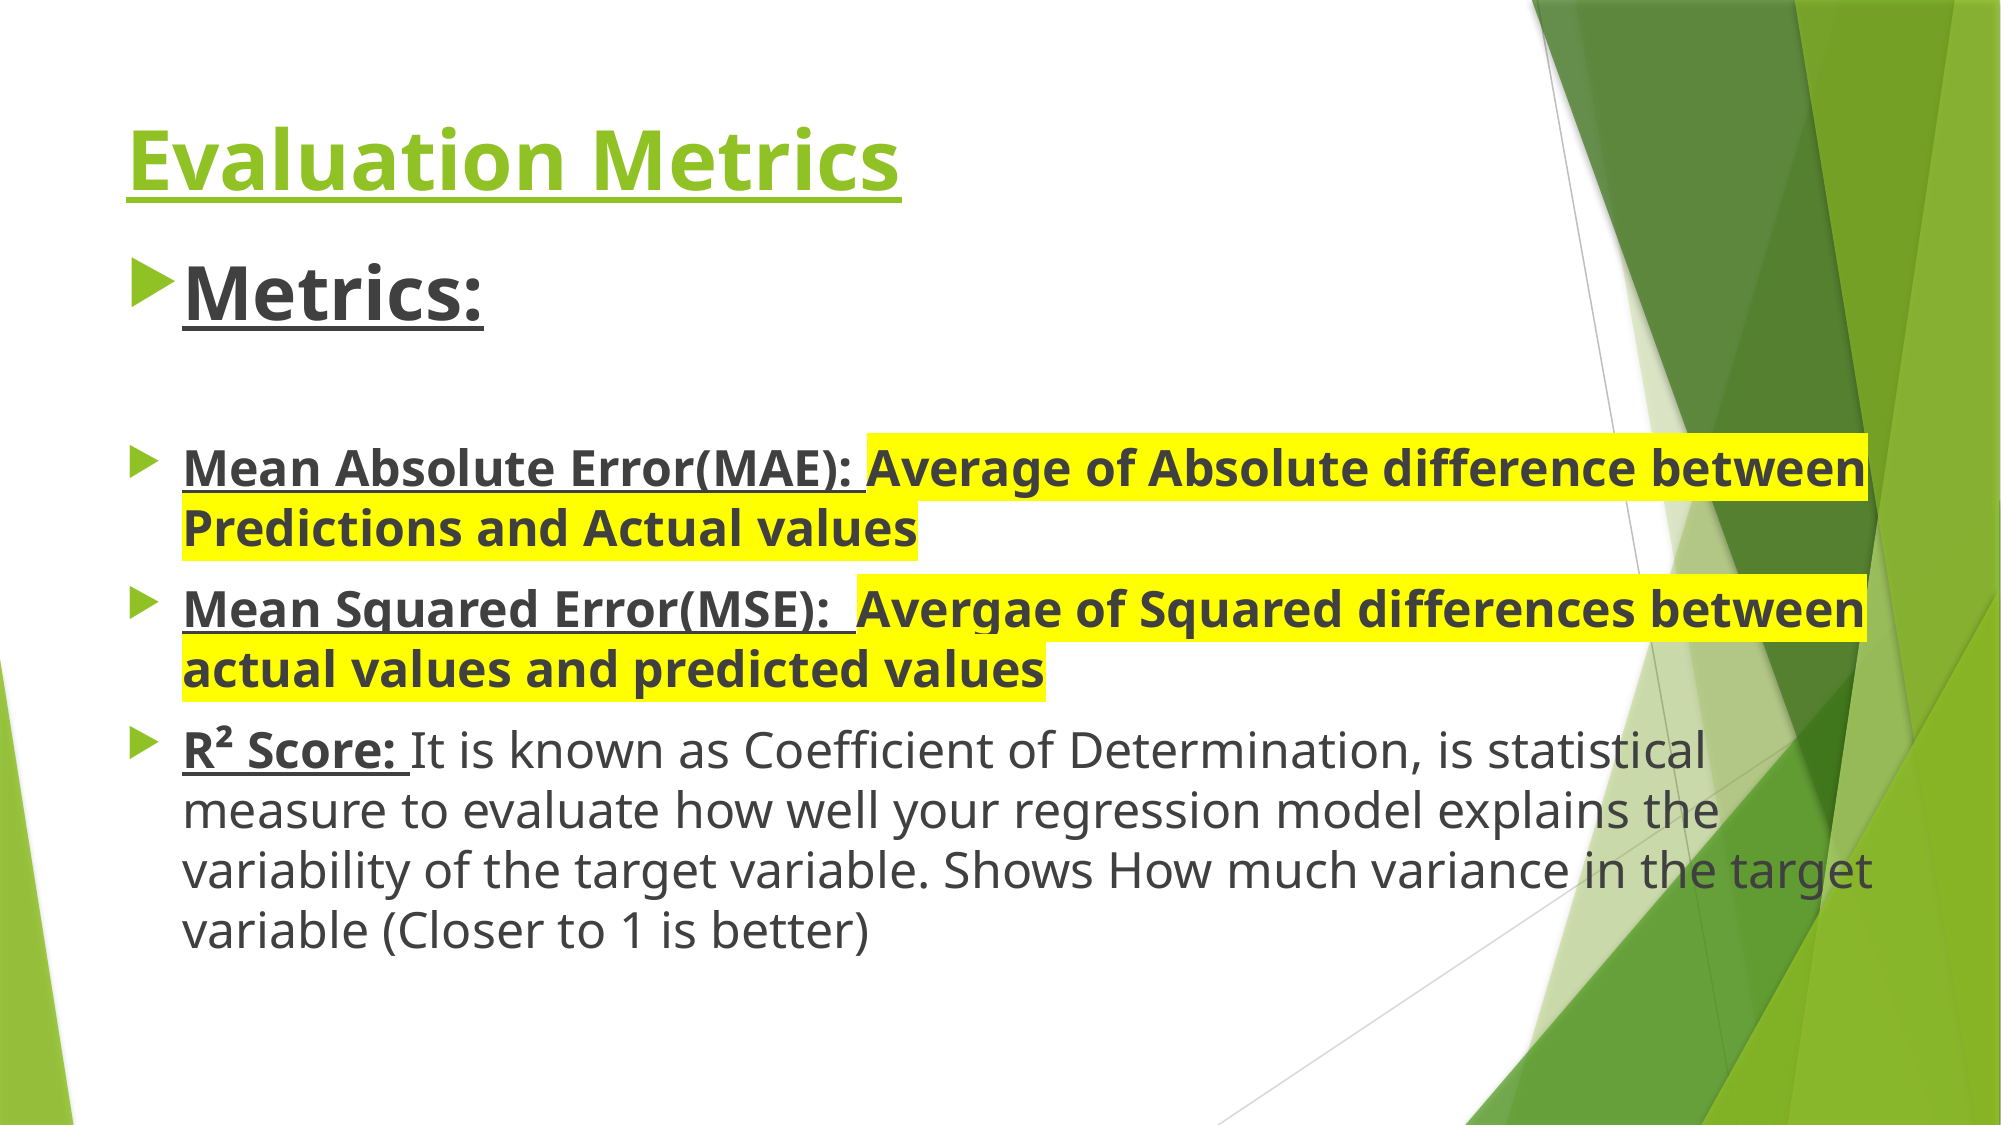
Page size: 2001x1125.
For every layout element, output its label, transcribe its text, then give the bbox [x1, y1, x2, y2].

title Evaluation Metrics [111, 99, 1522, 237]
list Metrics: Mean Absolute Error(MAE): Average of Absolute difference between Predictions and Actual values Mean Squared Error(MSE): Avergae of Squared differences between actual values and predicted values R² Score: It is known as Coefficient of Determination, is statistical measure to evaluate how well your regression model explains the variability of the target variable. Shows How much variance in the target variable (Closer to 1 is better) [111, 237, 1925, 1093]
